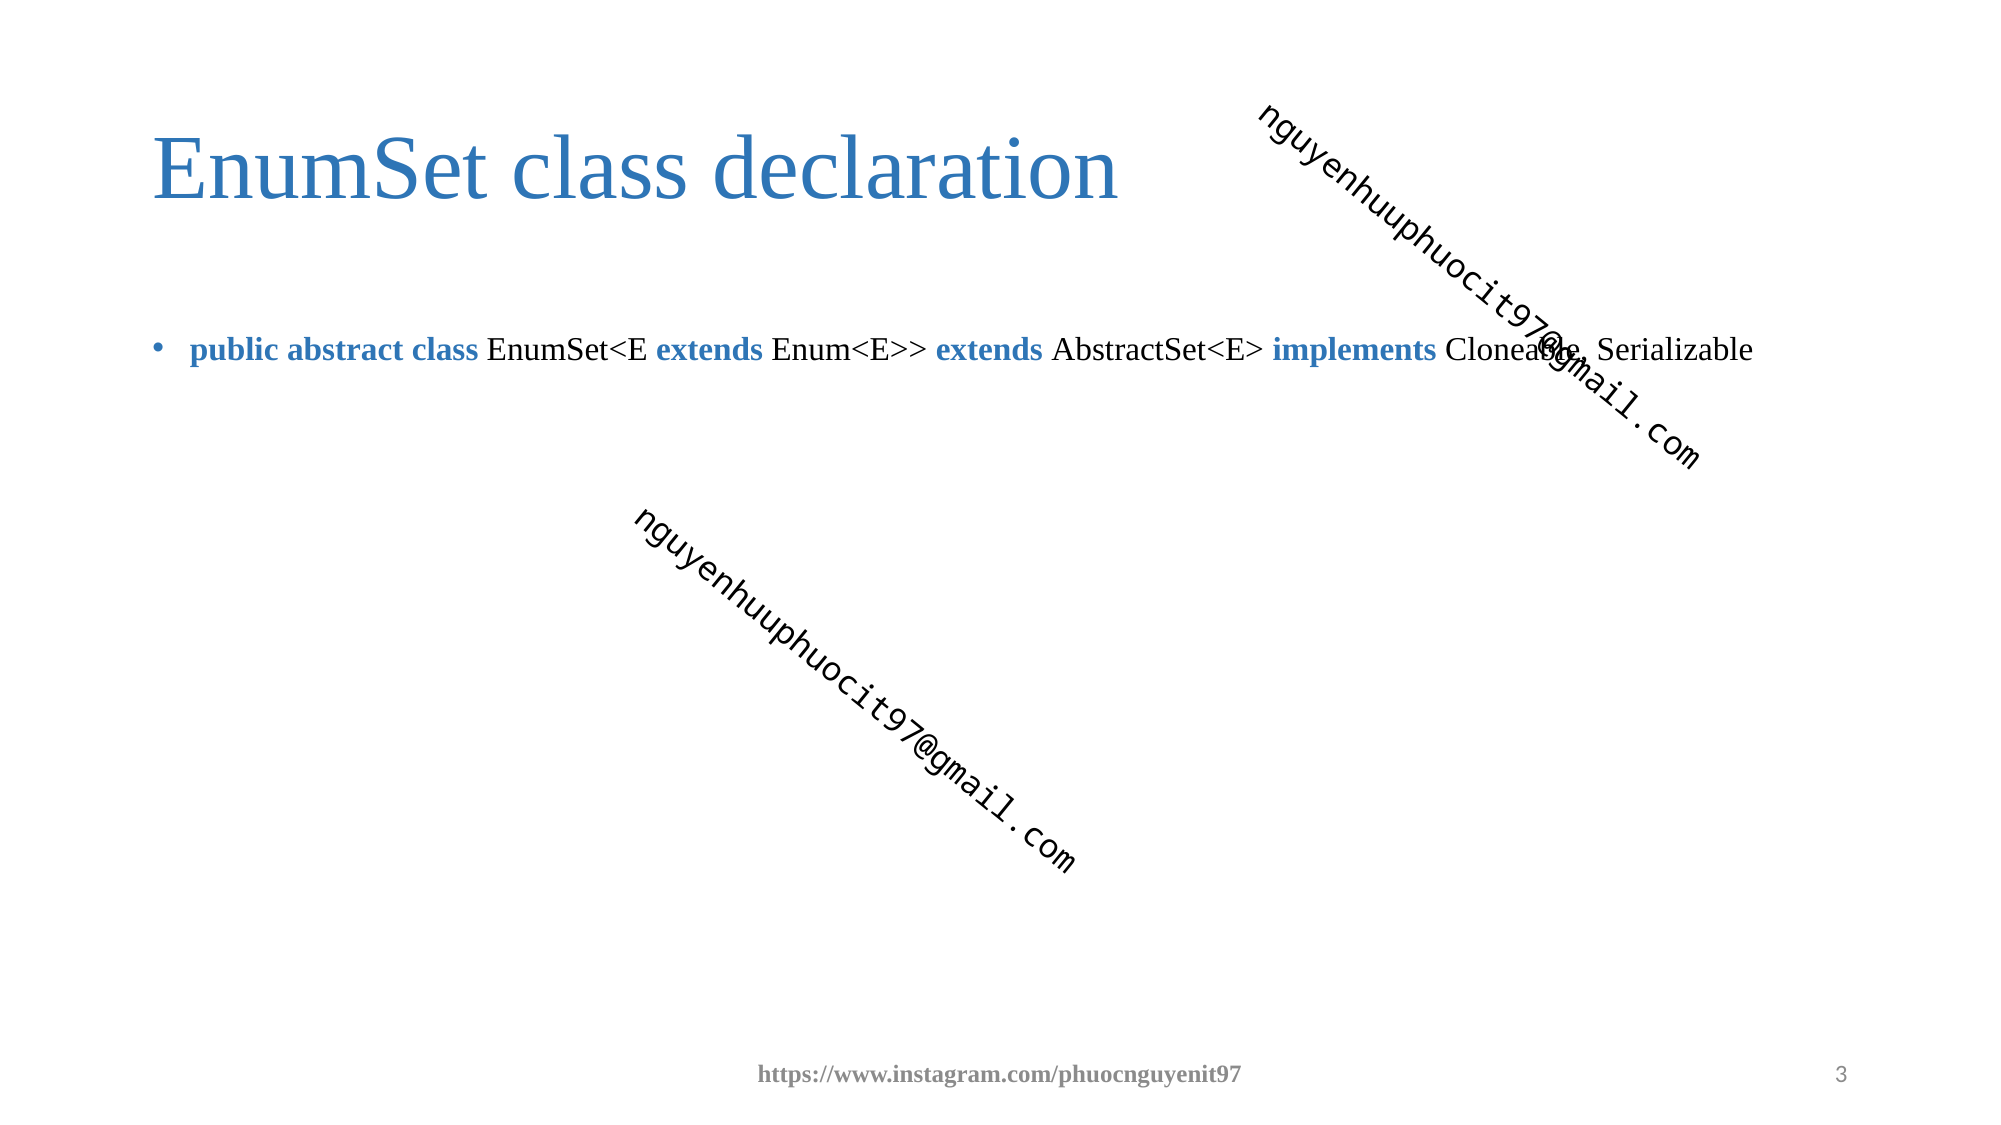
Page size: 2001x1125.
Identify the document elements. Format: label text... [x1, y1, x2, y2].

slide_number 3 [1412, 1042, 1863, 1103]
list public abstract class EnumSet<E extends Enum<E>> extends AbstractSet<E> implements Cloneable, Serializable [137, 299, 1863, 1014]
footer https://www.instagram.com/phuocnguyenit97 [662, 1042, 1338, 1103]
title EnumSet class declaration [137, 59, 1863, 278]
